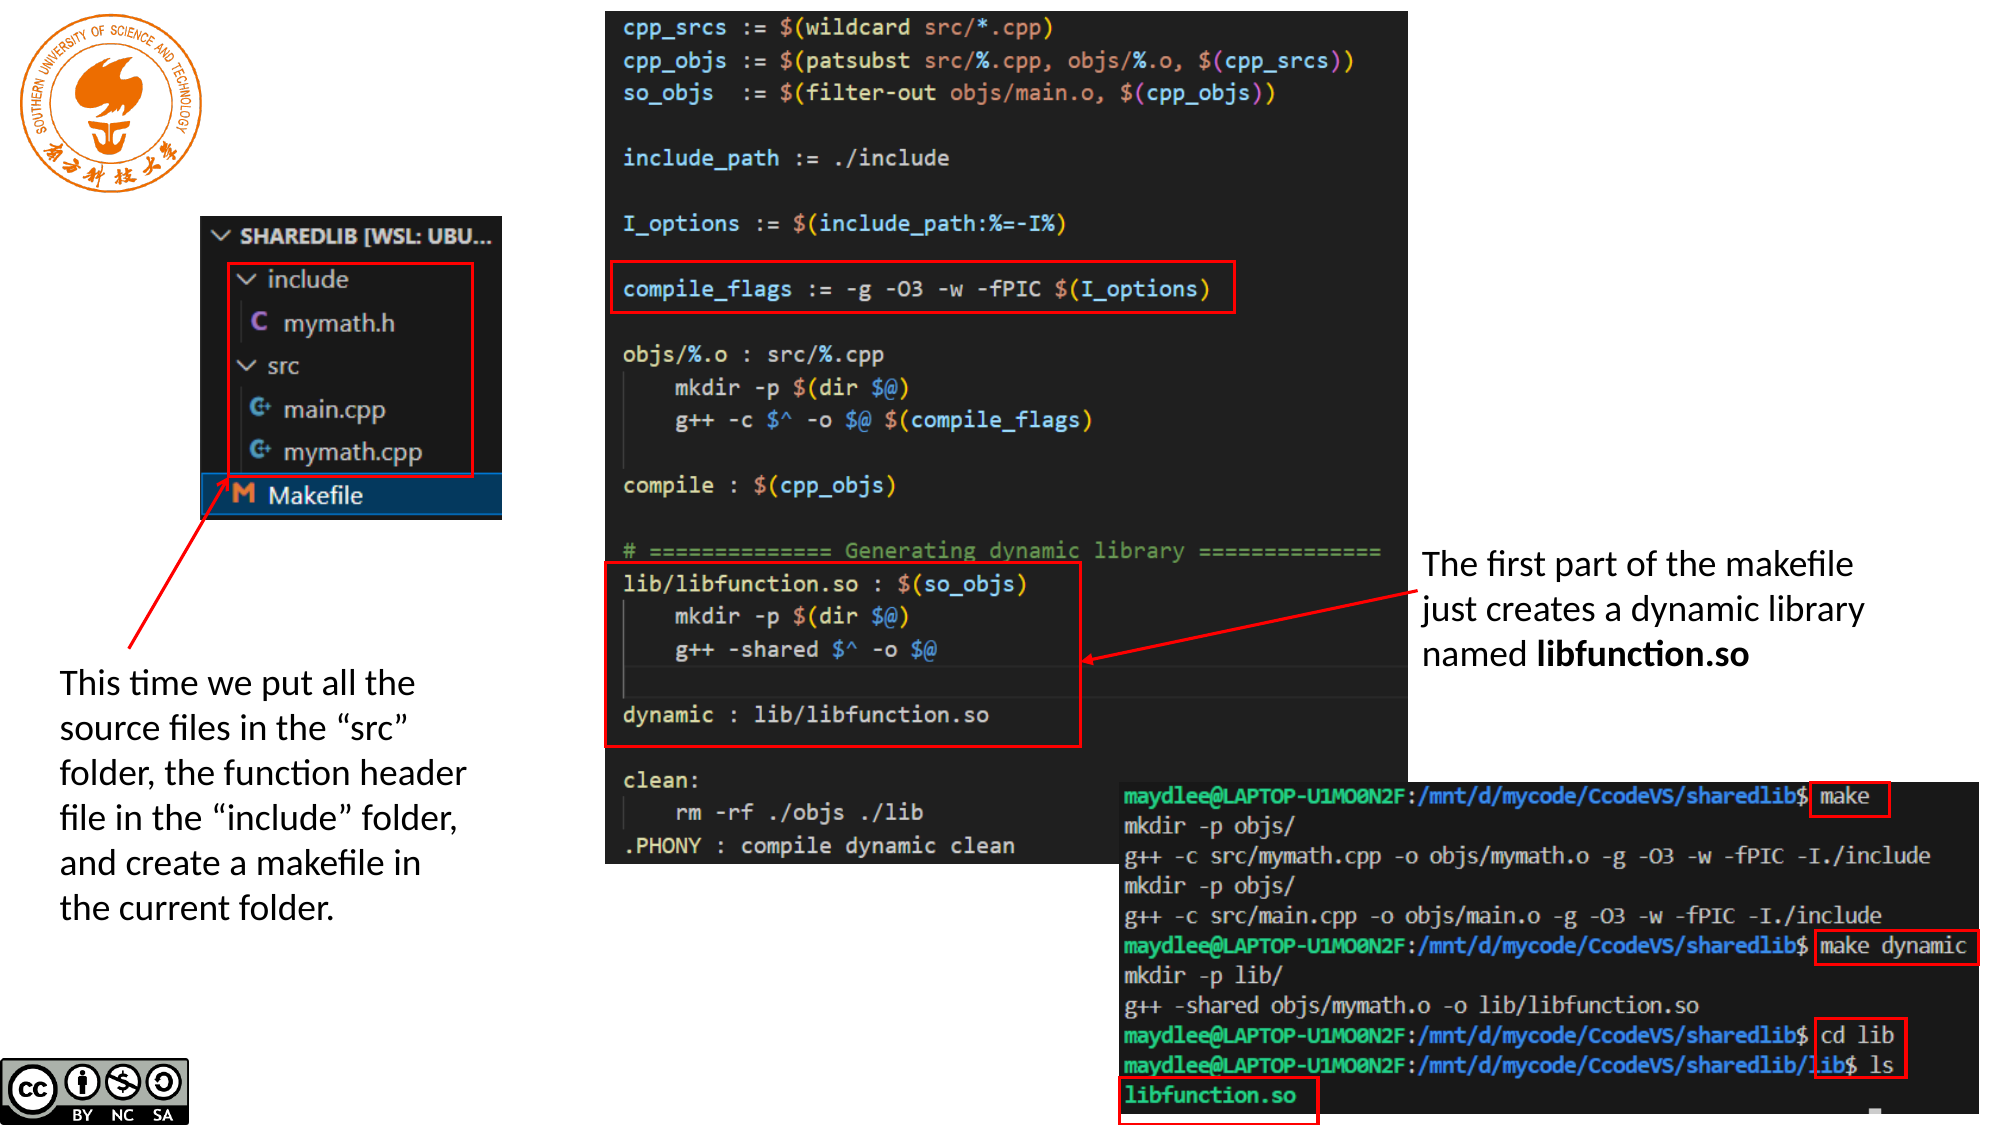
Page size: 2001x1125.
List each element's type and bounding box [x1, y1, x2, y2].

picture [199, 216, 502, 520]
text_box [41, 263, 490, 901]
picture [18, 11, 202, 194]
picture [0, 1058, 189, 1125]
text_box [1119, 1114, 1319, 1125]
text_box [1080, 531, 1885, 683]
picture [605, 11, 1979, 1114]
